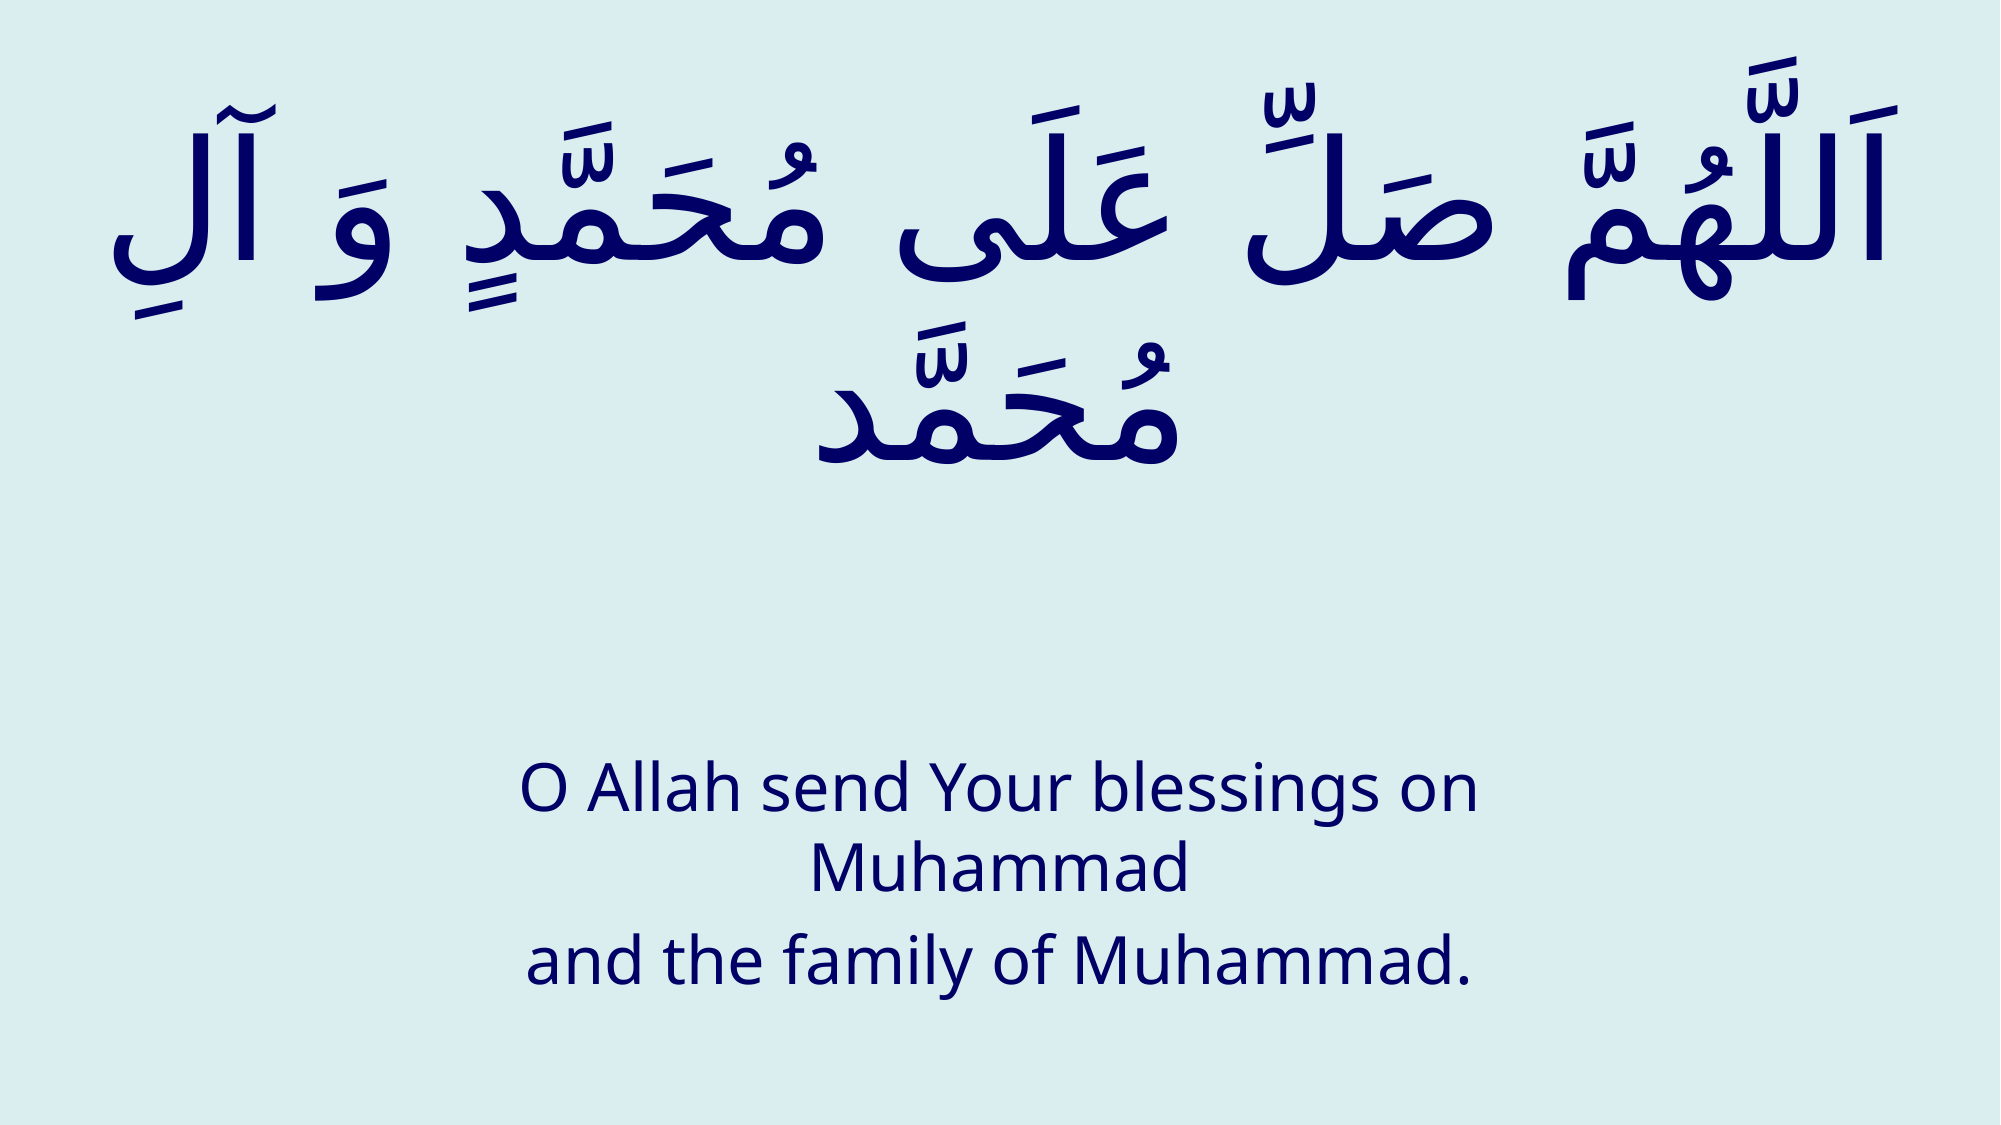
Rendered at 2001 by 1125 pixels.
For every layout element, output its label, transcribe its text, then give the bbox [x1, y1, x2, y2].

list O Allah send Your blessings on Muhammad and the family of Muhammad. [356, 737, 1644, 1050]
title اَللَّهُمَّ صَلِّ عَلَى مُحَمَّدٍ وَ آلِ مُحَمَّد [0, 200, 2000, 388]
